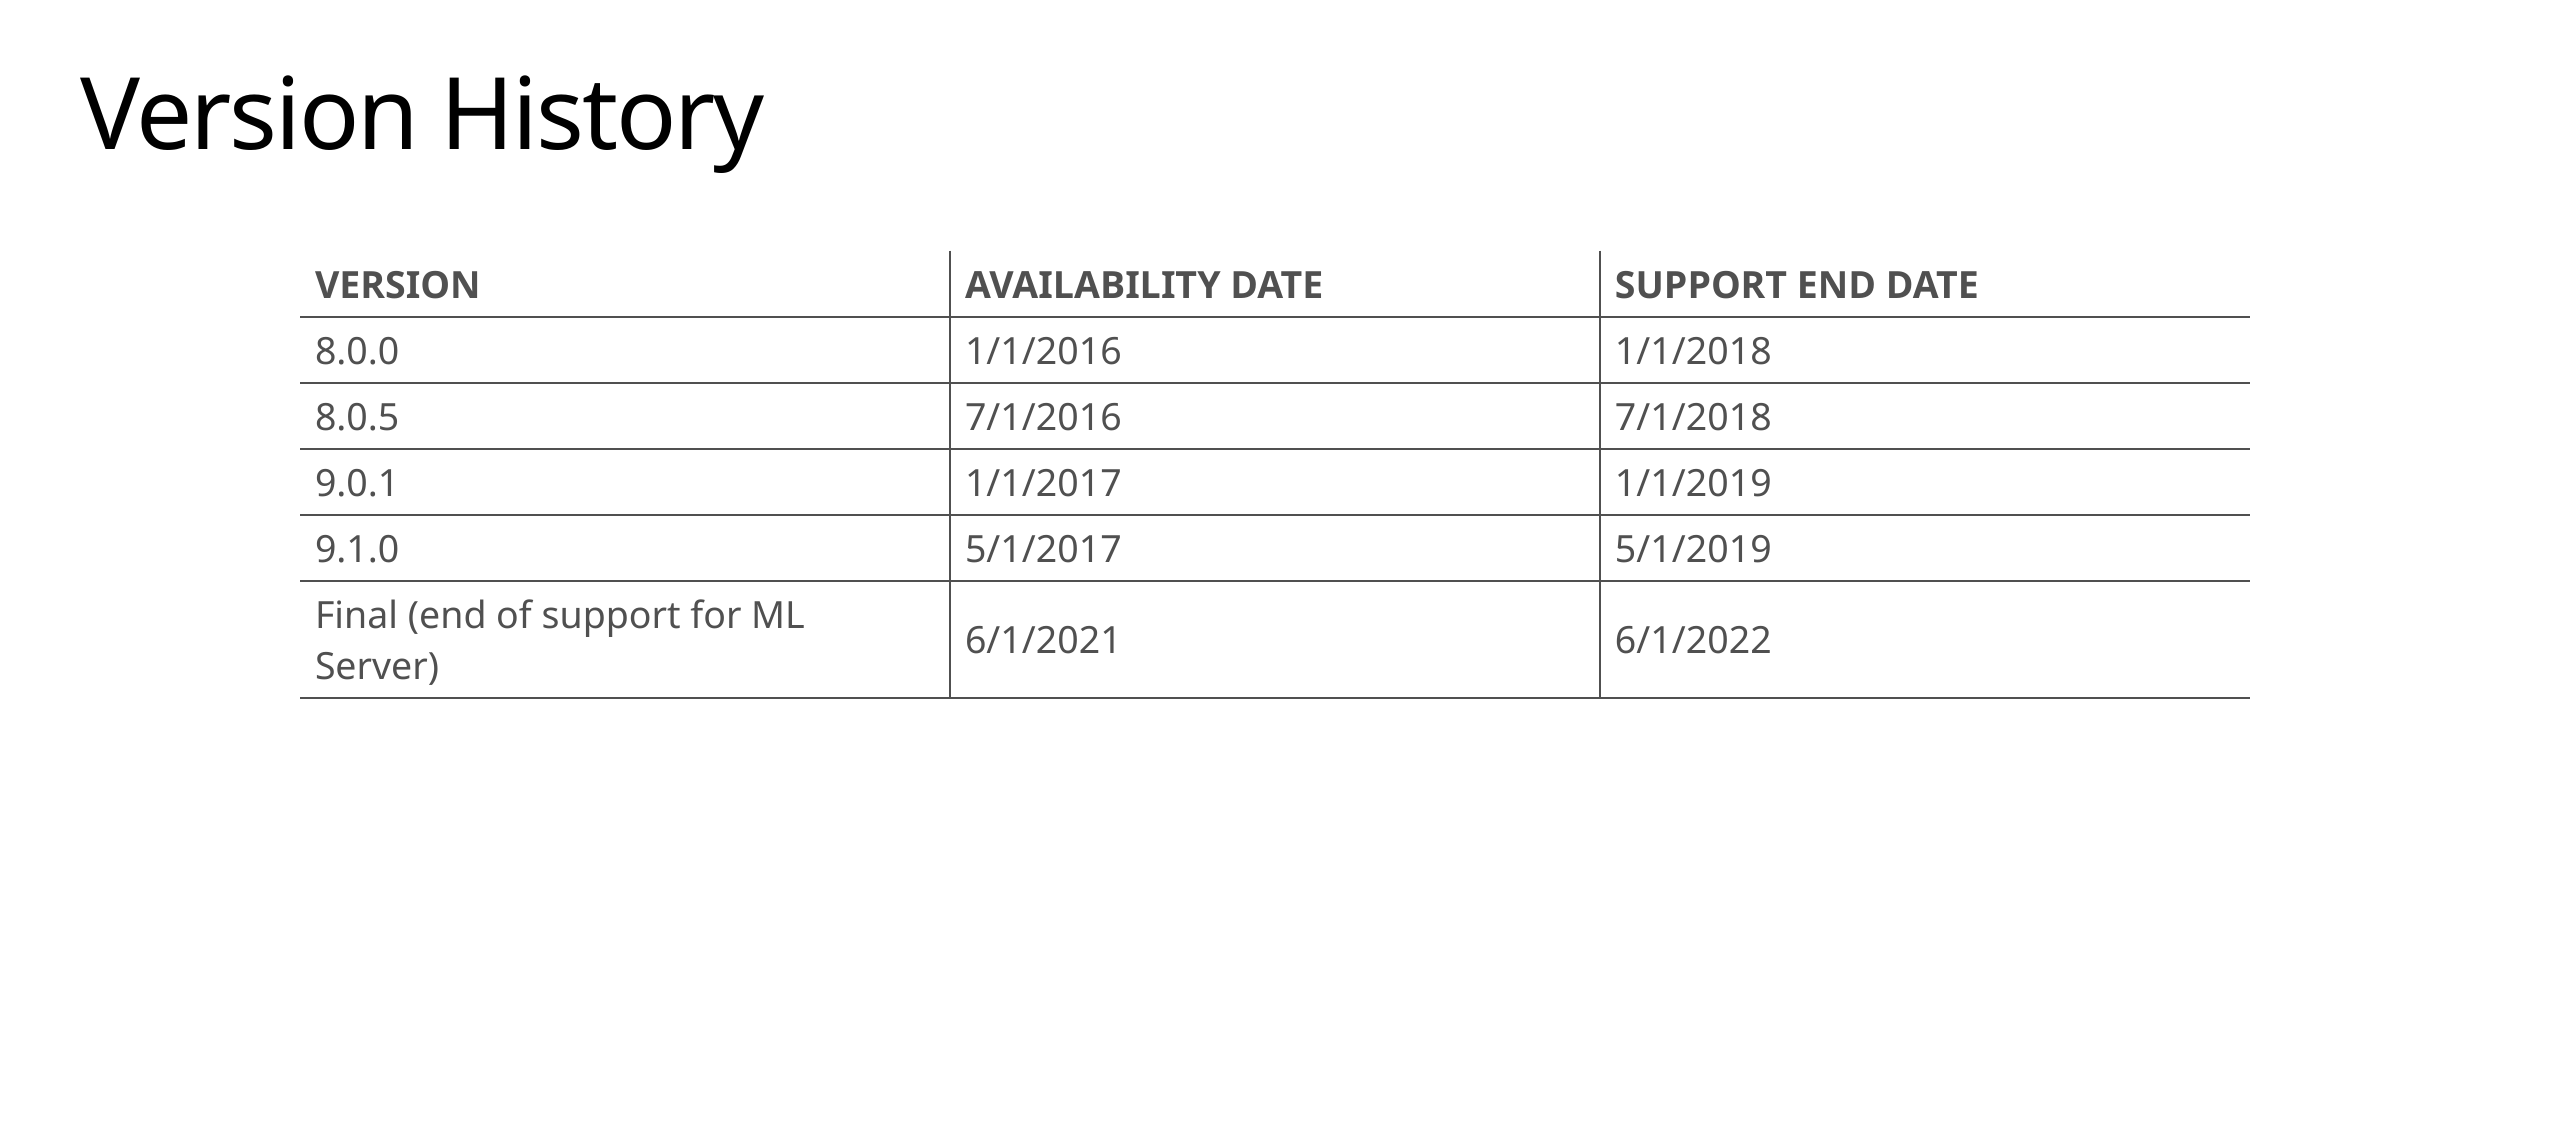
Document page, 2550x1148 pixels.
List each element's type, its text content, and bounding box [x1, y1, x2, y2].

table_cell 5/1/2019 [1601, 516, 2250, 580]
table_header Support End Date [1601, 251, 2250, 316]
table_header Version [300, 251, 949, 316]
table_cell 5/1/2017 [951, 516, 1599, 580]
table_cell 1/1/2016 [951, 318, 1599, 382]
table_cell 1/1/2019 [1601, 450, 2250, 514]
title Version History [56, 48, 2495, 199]
table_cell 8.0.0 [300, 318, 949, 382]
table_cell 9.1.0 [300, 516, 949, 580]
table_cell Final (end of support for ML Server) [300, 582, 949, 697]
table_cell 1/1/2017 [951, 450, 1599, 514]
table_cell 7/1/2016 [951, 384, 1599, 448]
table_header Availability Date [951, 251, 1599, 316]
table_cell 8.0.5 [300, 384, 949, 448]
table_cell 1/1/2018 [1601, 318, 2250, 382]
table_cell 6/1/2021 [951, 582, 1599, 697]
table_cell 6/1/2022 [1601, 582, 2250, 697]
table_cell 7/1/2018 [1601, 384, 2250, 448]
table_cell 9.0.1 [300, 450, 949, 514]
